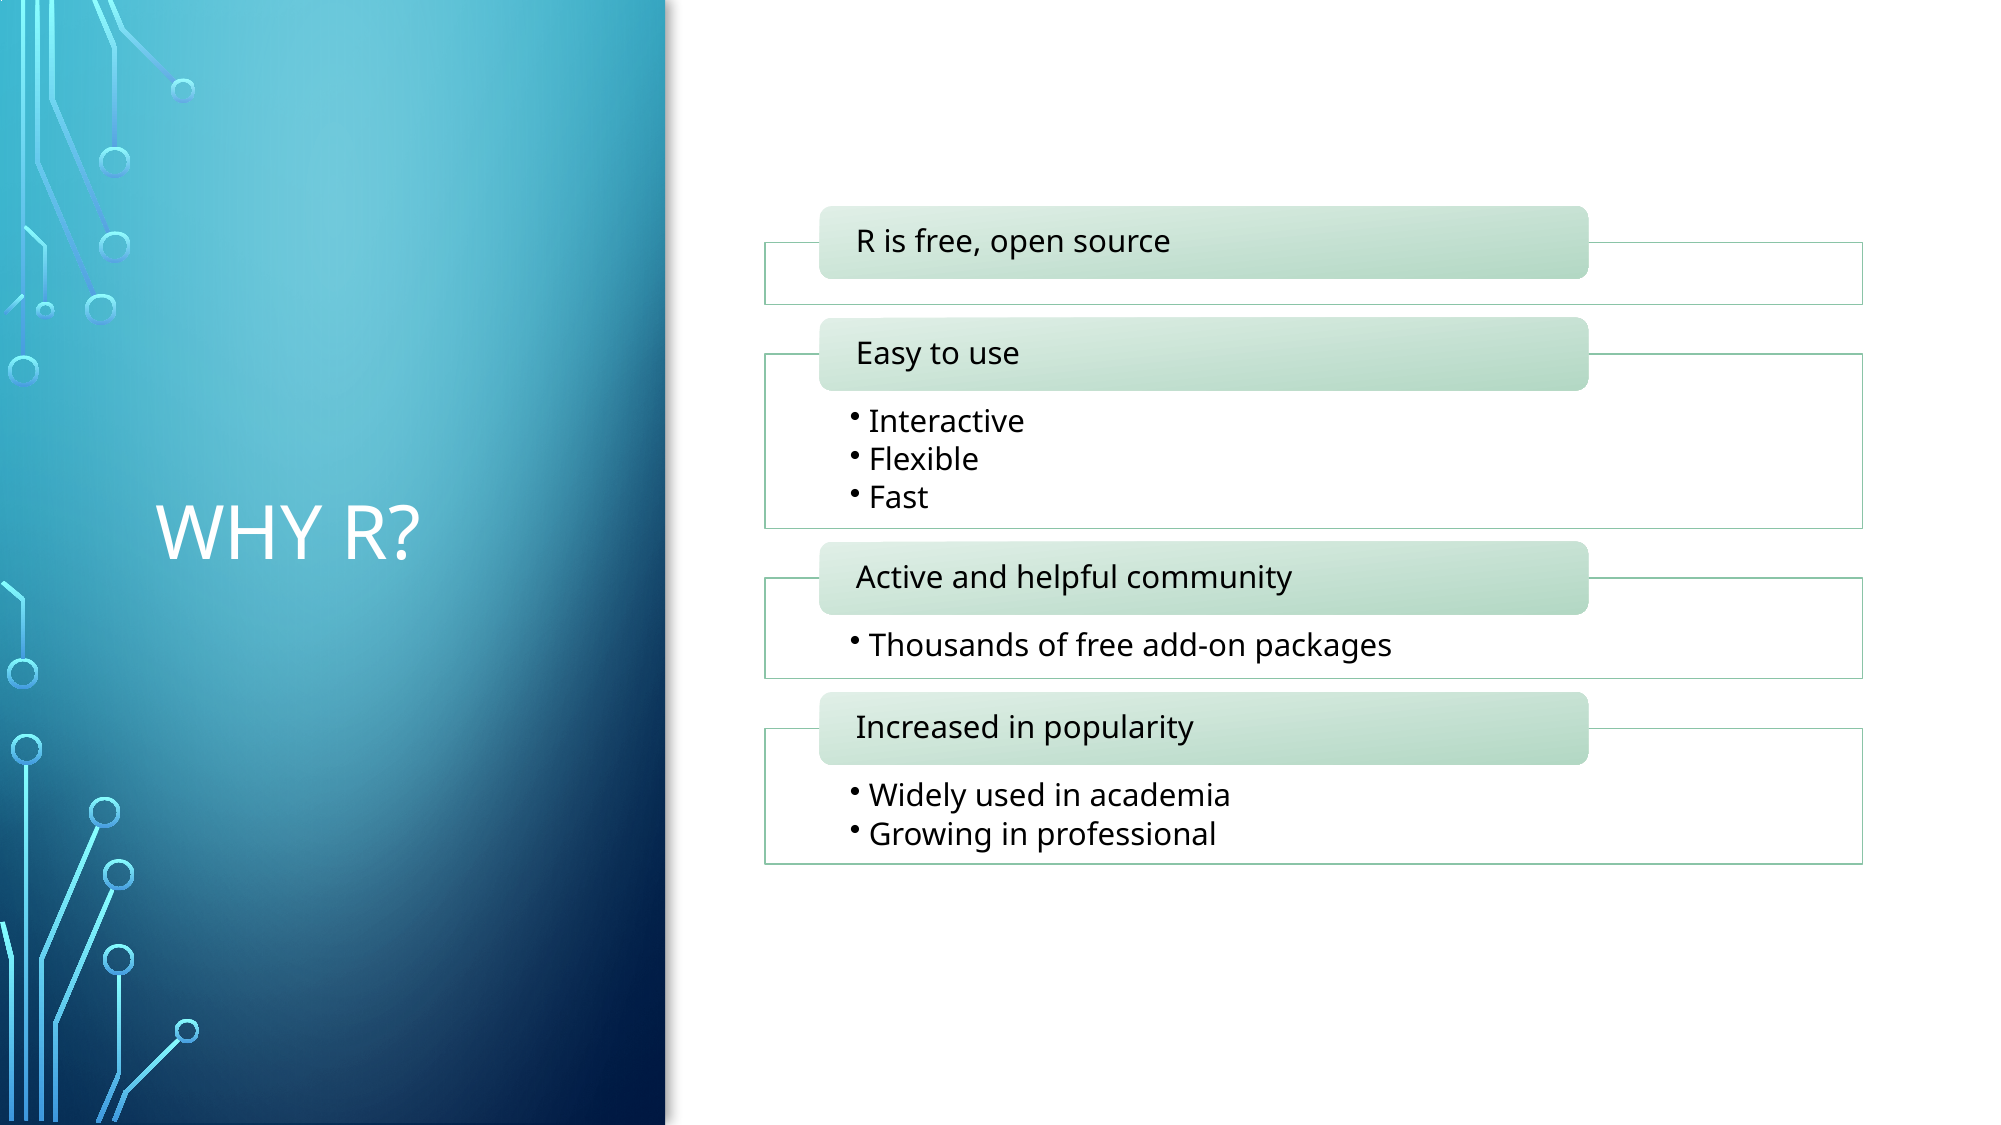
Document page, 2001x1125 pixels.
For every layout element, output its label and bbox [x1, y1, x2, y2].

text_box [678, 0, 2000, 1125]
list [764, 185, 1863, 885]
picture [0, 0, 667, 1125]
